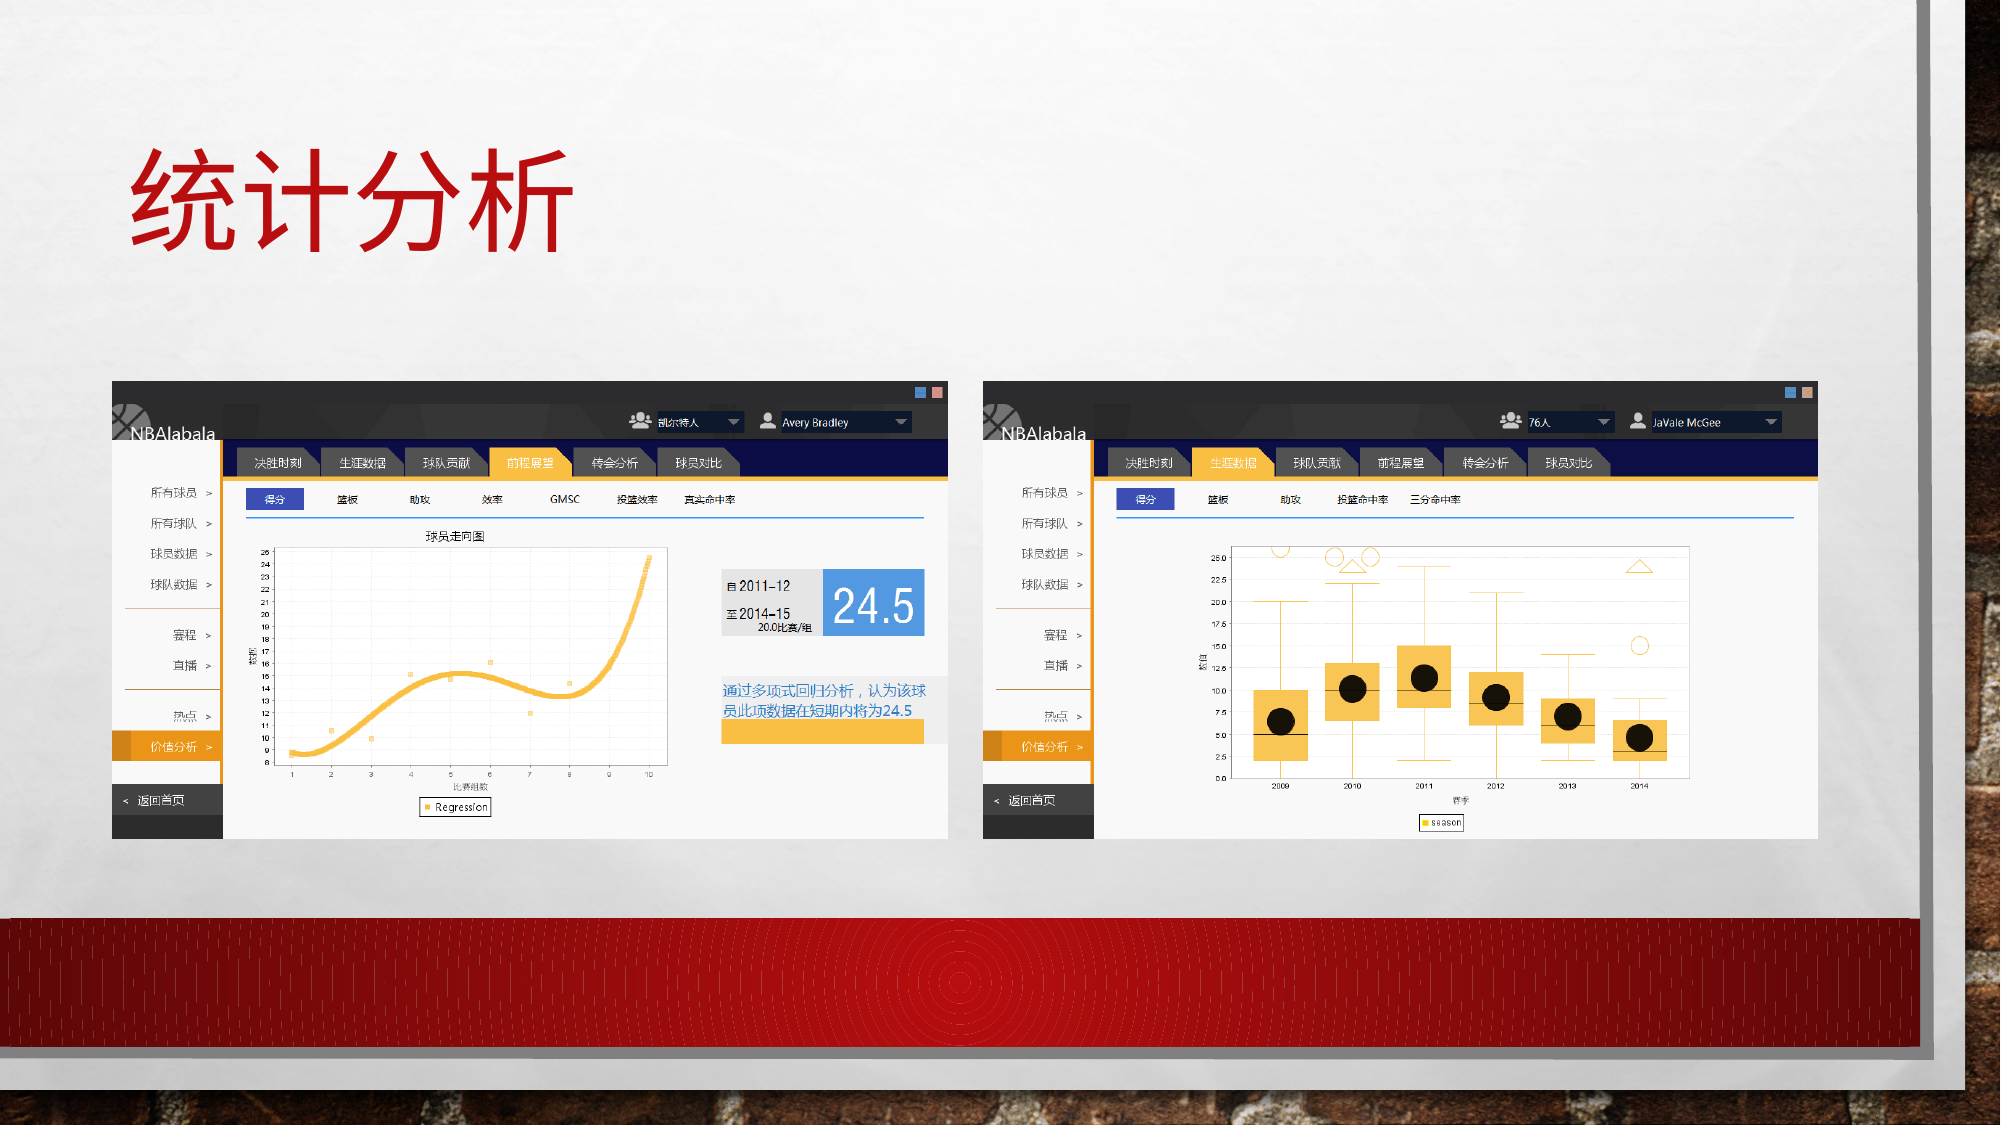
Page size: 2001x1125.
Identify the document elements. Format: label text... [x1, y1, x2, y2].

title 统计分析 [112, 112, 1818, 303]
picture [0, 0, 2000, 1125]
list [983, 381, 1818, 839]
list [112, 381, 948, 839]
